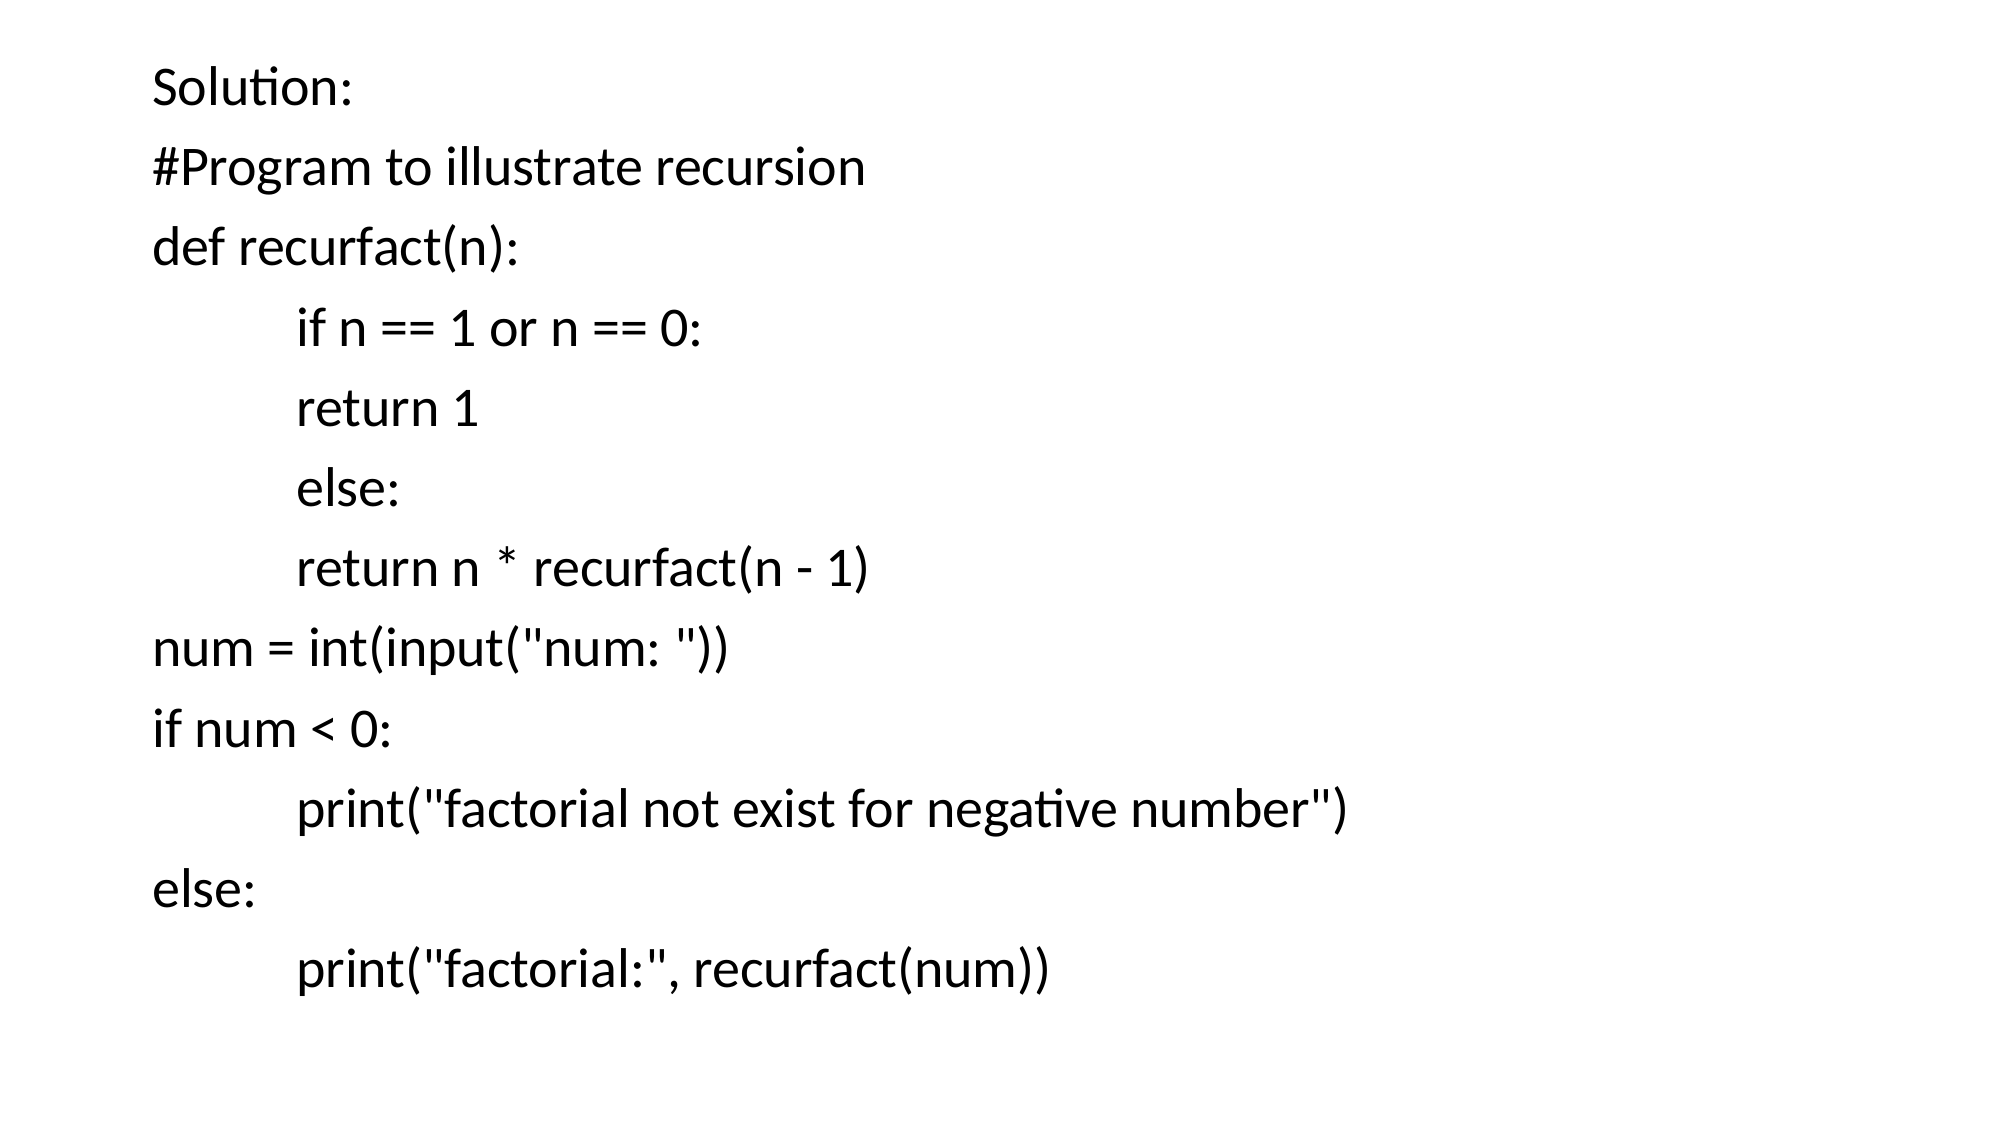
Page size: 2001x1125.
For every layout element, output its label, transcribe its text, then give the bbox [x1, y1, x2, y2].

list Solution: #Program to illustrate recursion def recurfact(n): if n == 1 or n == 0: return 1 else: return n * recurfact(n - 1) num = int(input("num: ")) if num < 0: print("factorial not exist for negative number") else: print("factorial:", recurfact(num)) [137, 49, 1863, 1014]
